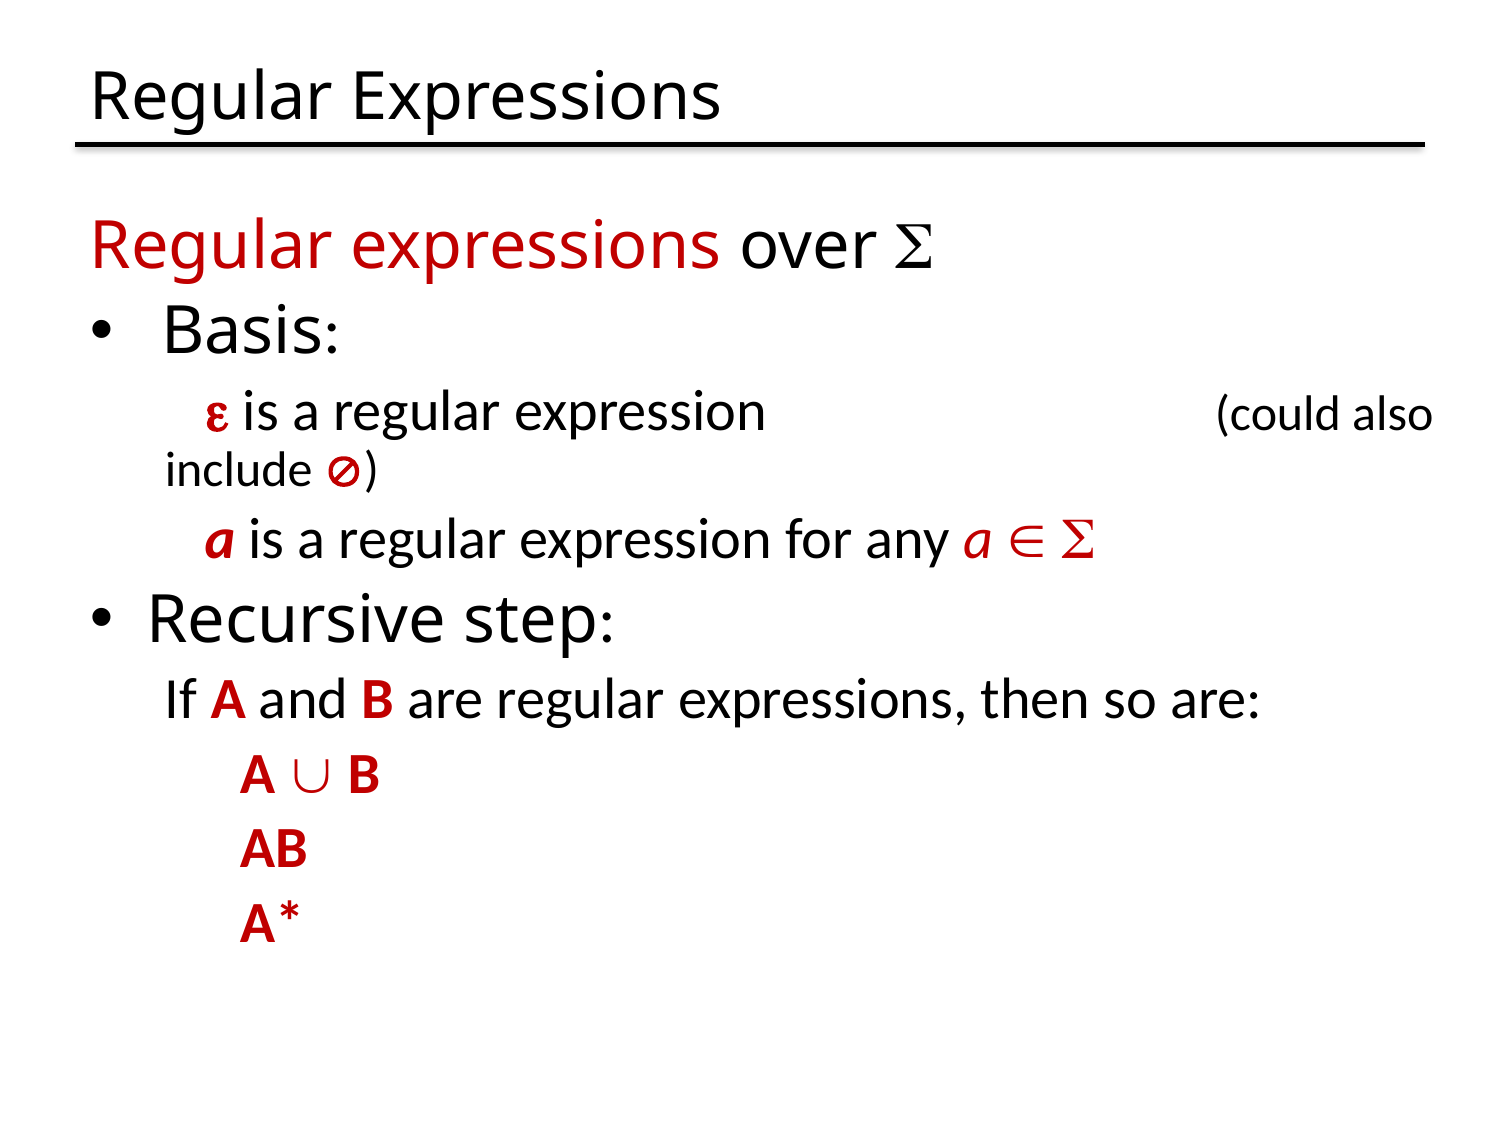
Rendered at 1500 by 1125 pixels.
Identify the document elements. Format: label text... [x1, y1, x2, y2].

list Regular expressions over  Basis:  is a regular expression (could also include ) a is a regular expression for any a   Recursive step: If A and B are regular expressions, then so are: A  B AB A* [75, 203, 1475, 967]
title Regular Expressions [75, 45, 1425, 145]
